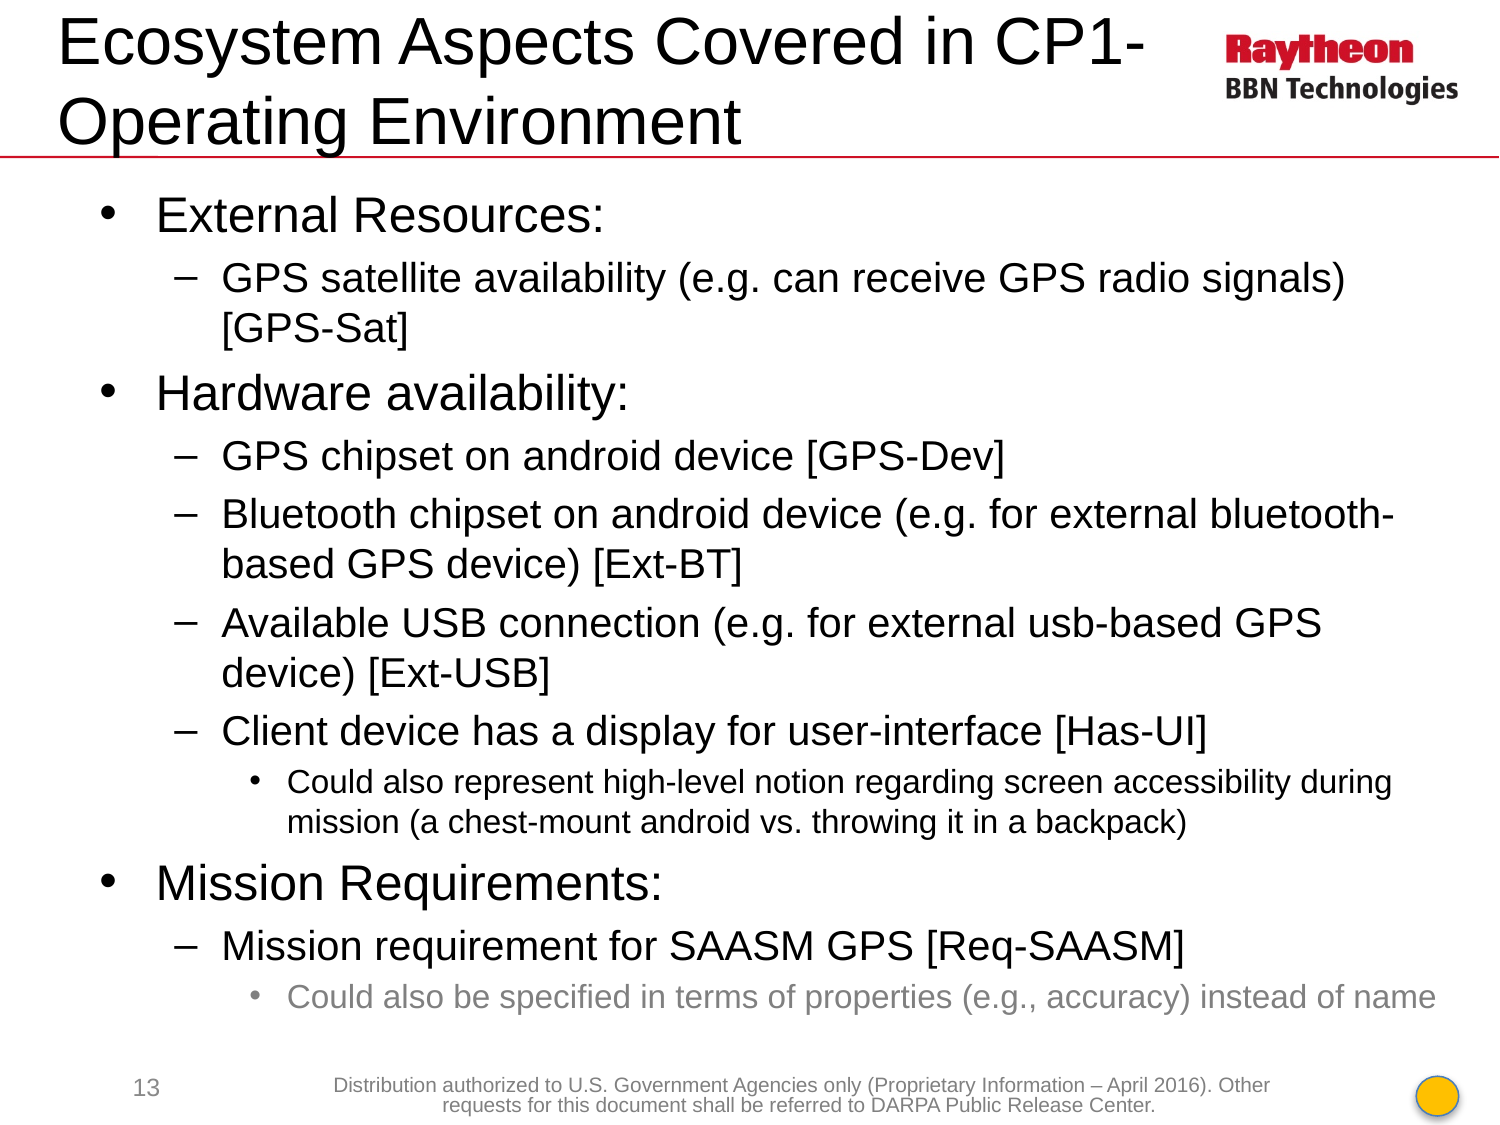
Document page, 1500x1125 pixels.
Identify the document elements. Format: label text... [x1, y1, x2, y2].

text_box [1415, 1075, 1460, 1117]
list External Resources: GPS satellite availability (e.g. can receive GPS radio signals) [GPS-Sat] Hardware availability: GPS chipset on android device [GPS-Dev] Bluetooth chipset on android device (e.g. for external bluetooth-based GPS device) [Ext-BT] Available USB connection (e.g. for external usb-based GPS device) [Ext-USB] Client device has a display for user-interface [Has-UI] Could also represent high-level notion regarding screen accessibility during mission (a chest-mount android vs. throwing it in a backpack) Mission Requirements: Mission requirement for SAASM GPS [Req-SAASM] Could also be specified in terms of properties (e.g., accuracy) instead of name [84, 174, 1480, 1042]
title Ecosystem Aspects Covered in CP1- Operating Environment [42, 21, 1393, 134]
picture [1393, 31, 1460, 108]
slide_number 13 [42, 1056, 251, 1116]
